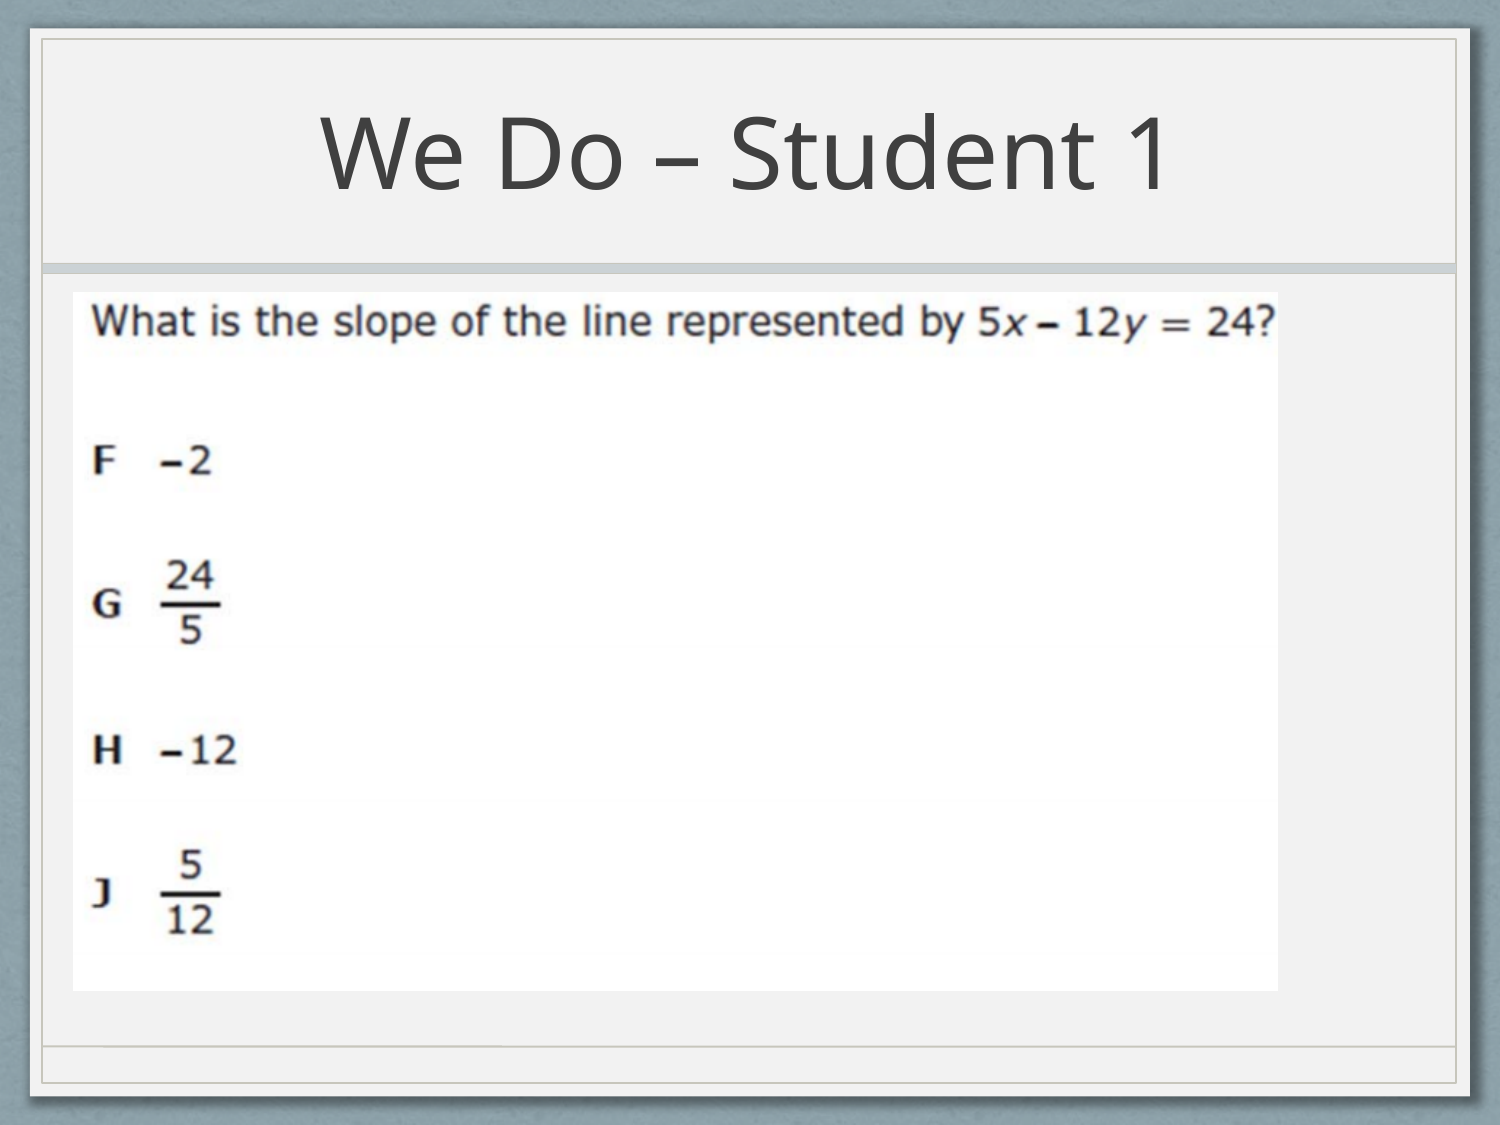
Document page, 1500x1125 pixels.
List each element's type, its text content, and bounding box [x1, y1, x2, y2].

picture [73, 292, 1278, 991]
title We Do – Student 1 [147, 40, 1353, 260]
